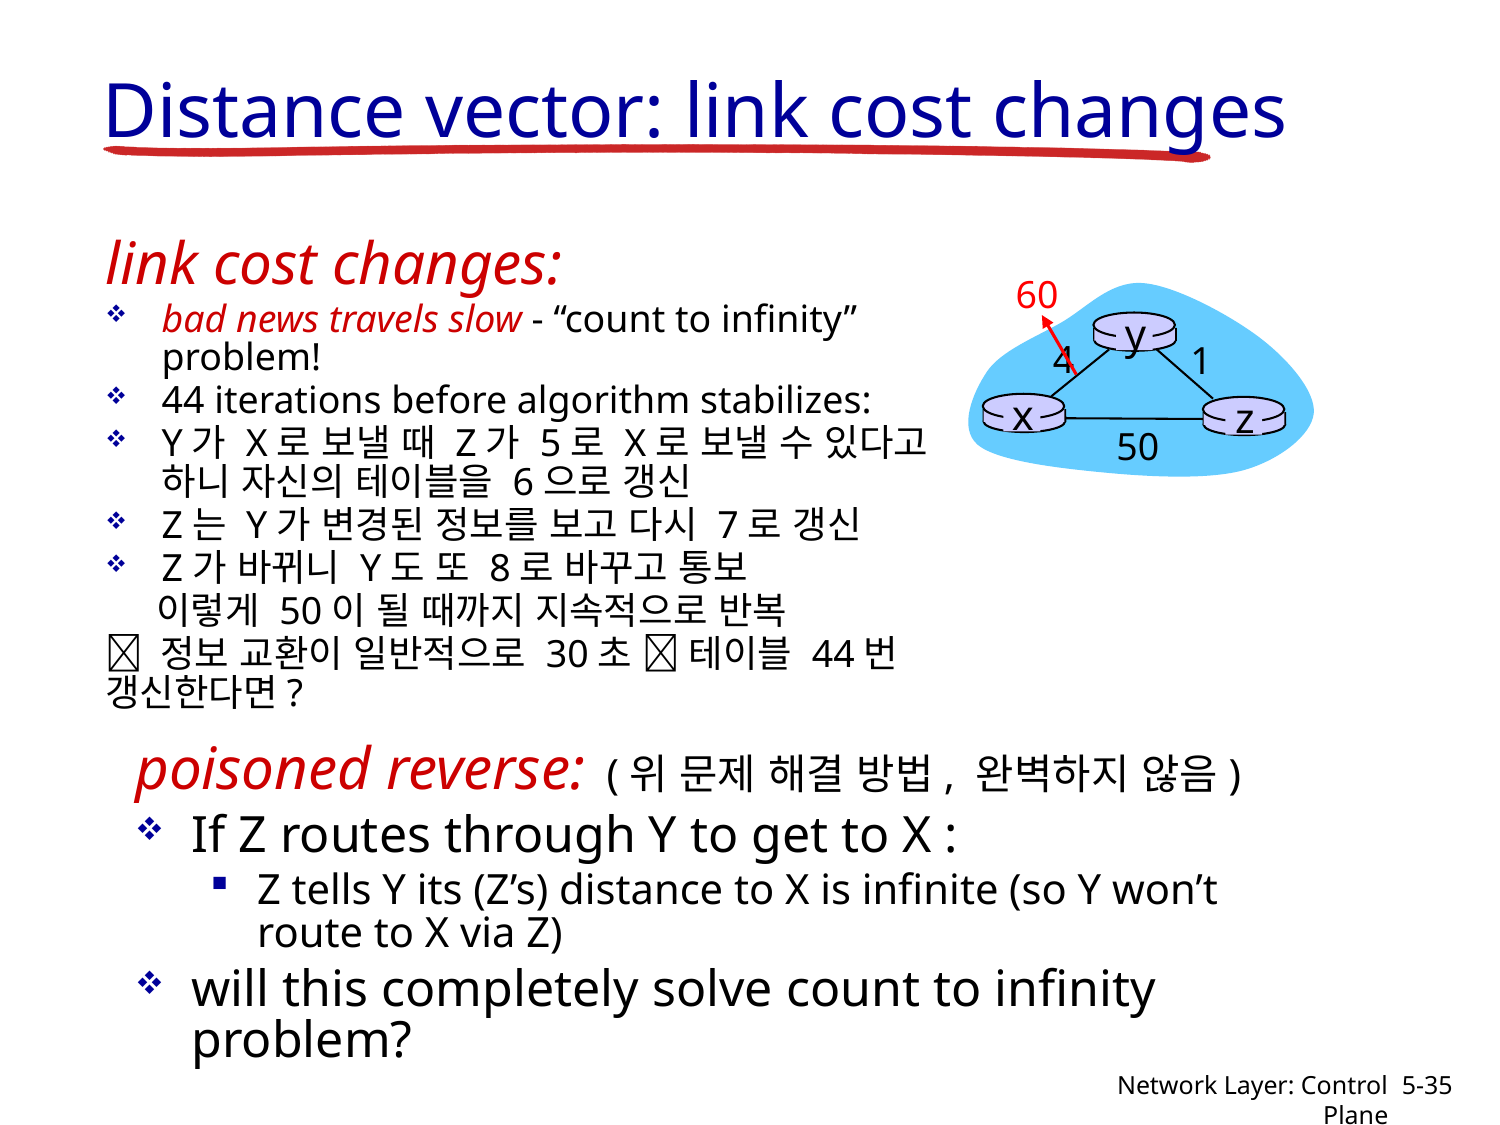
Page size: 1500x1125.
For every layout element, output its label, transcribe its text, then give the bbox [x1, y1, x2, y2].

picture [98, 138, 1224, 168]
title Distance vector: link cost changes [87, 24, 1363, 191]
footer Network Layer: Control Plane [1045, 1062, 1404, 1102]
text_box link cost changes: bad news travels slow - “count to infinity” problem! 44 iterations before algorithm stabilizes: Y가 X로 보낼 때 Z가 5로 X로 보낼 수 있다고 하니 자신의 테이블을 6으로 갱신 Z는 Y가 변경된 정보를 보고 다시 7로 갱신 Z가 바뀌니 Y도 또 8로 바꾸고 통보 이렇게 50이 될 때까지 지속적으로 반복  정보 교환이 일반적으로 30초  테이블 44번 갱신한다면? [90, 229, 972, 723]
text_box poisoned reverse: (위 문제 해결 방법, 완벽하지 않음) If Z routes through Y to get to X : Z tells Y its (Z’s) distance to X is infinite (so Y won’t route to X via Z) will this completely solve count to infinity problem? [120, 734, 1304, 935]
slide_number 5-35 [1387, 1062, 1478, 1107]
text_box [957, 263, 1317, 480]
